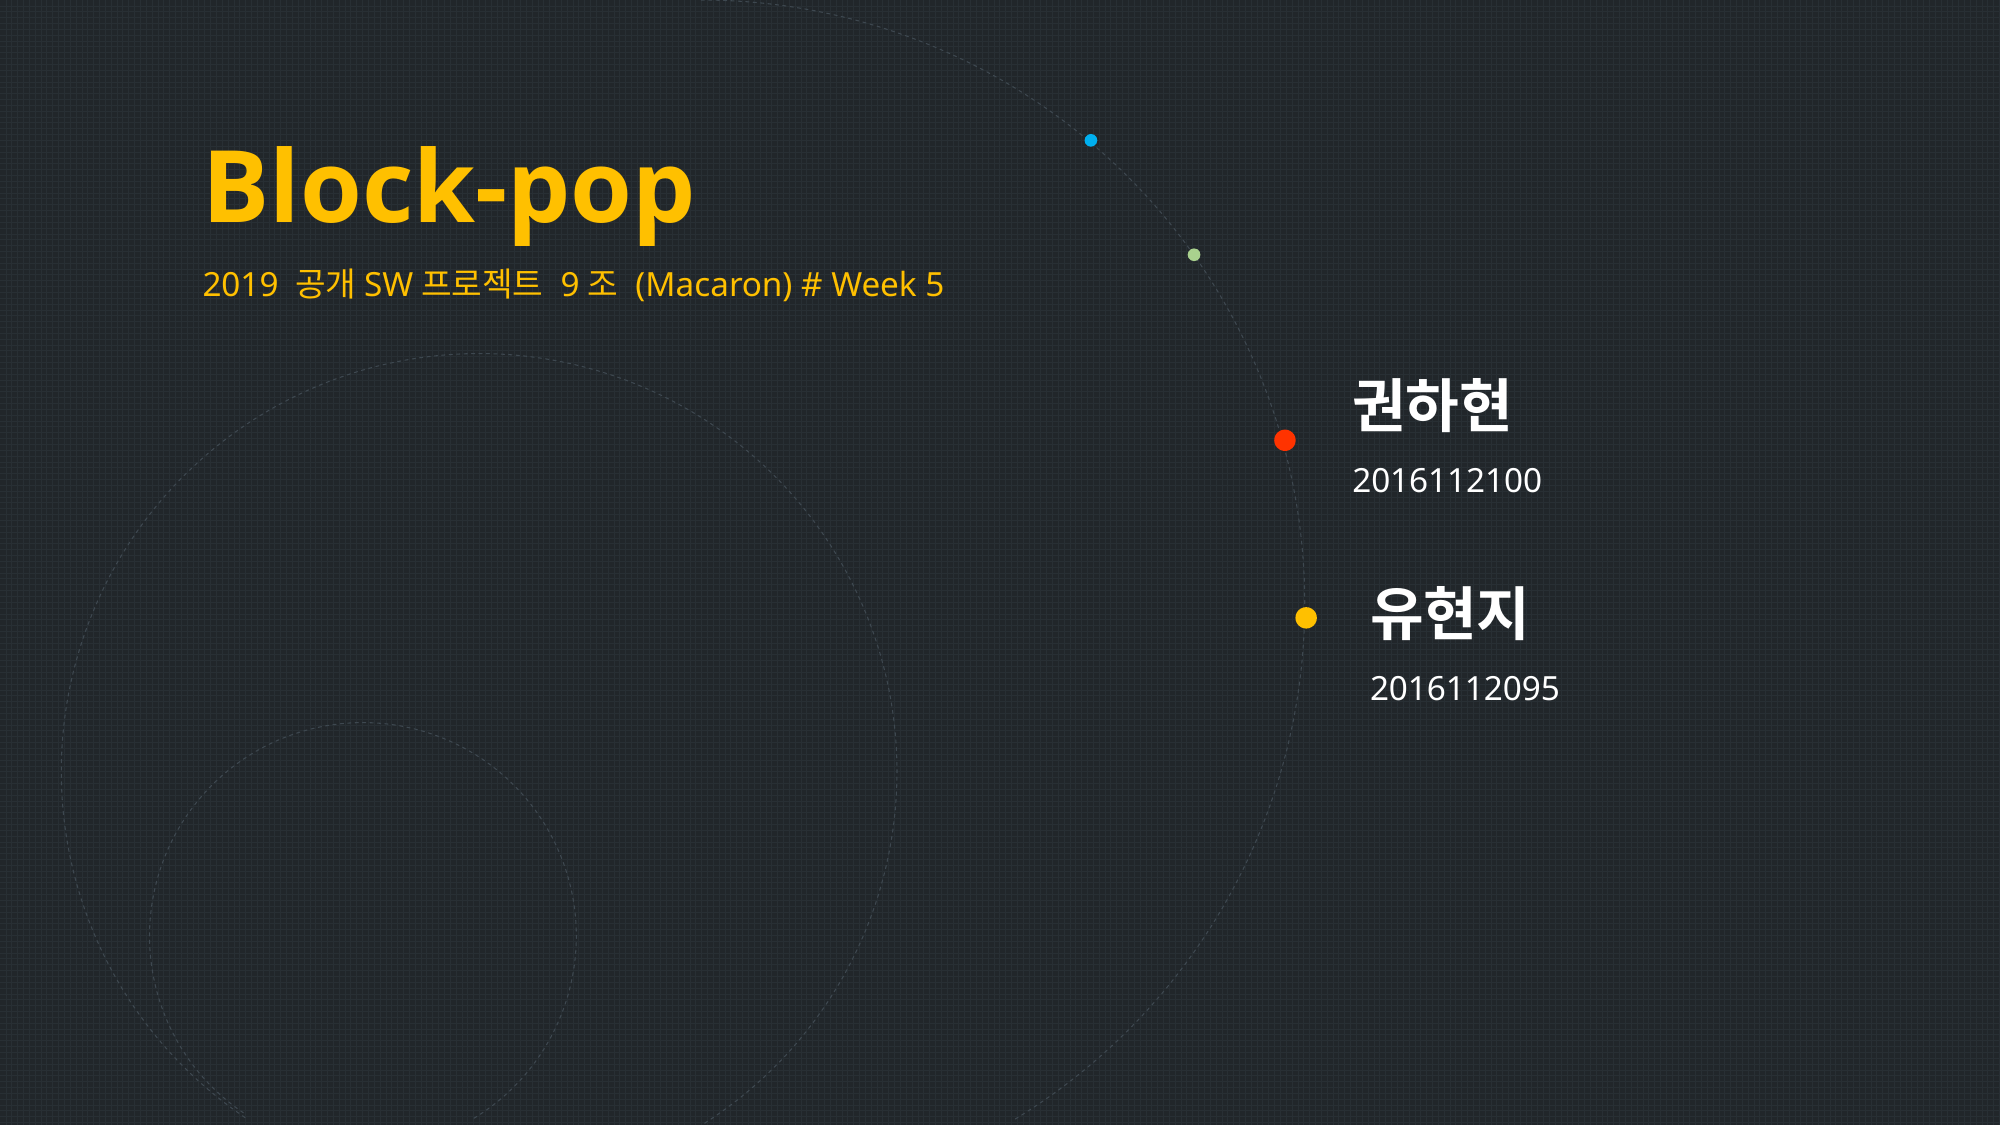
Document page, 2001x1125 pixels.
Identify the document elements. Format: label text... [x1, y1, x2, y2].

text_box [61, 0, 1317, 1125]
text_box 유현지 2016112095 [1355, 535, 1799, 715]
text_box 권하현 2016112100 [1337, 326, 1817, 507]
